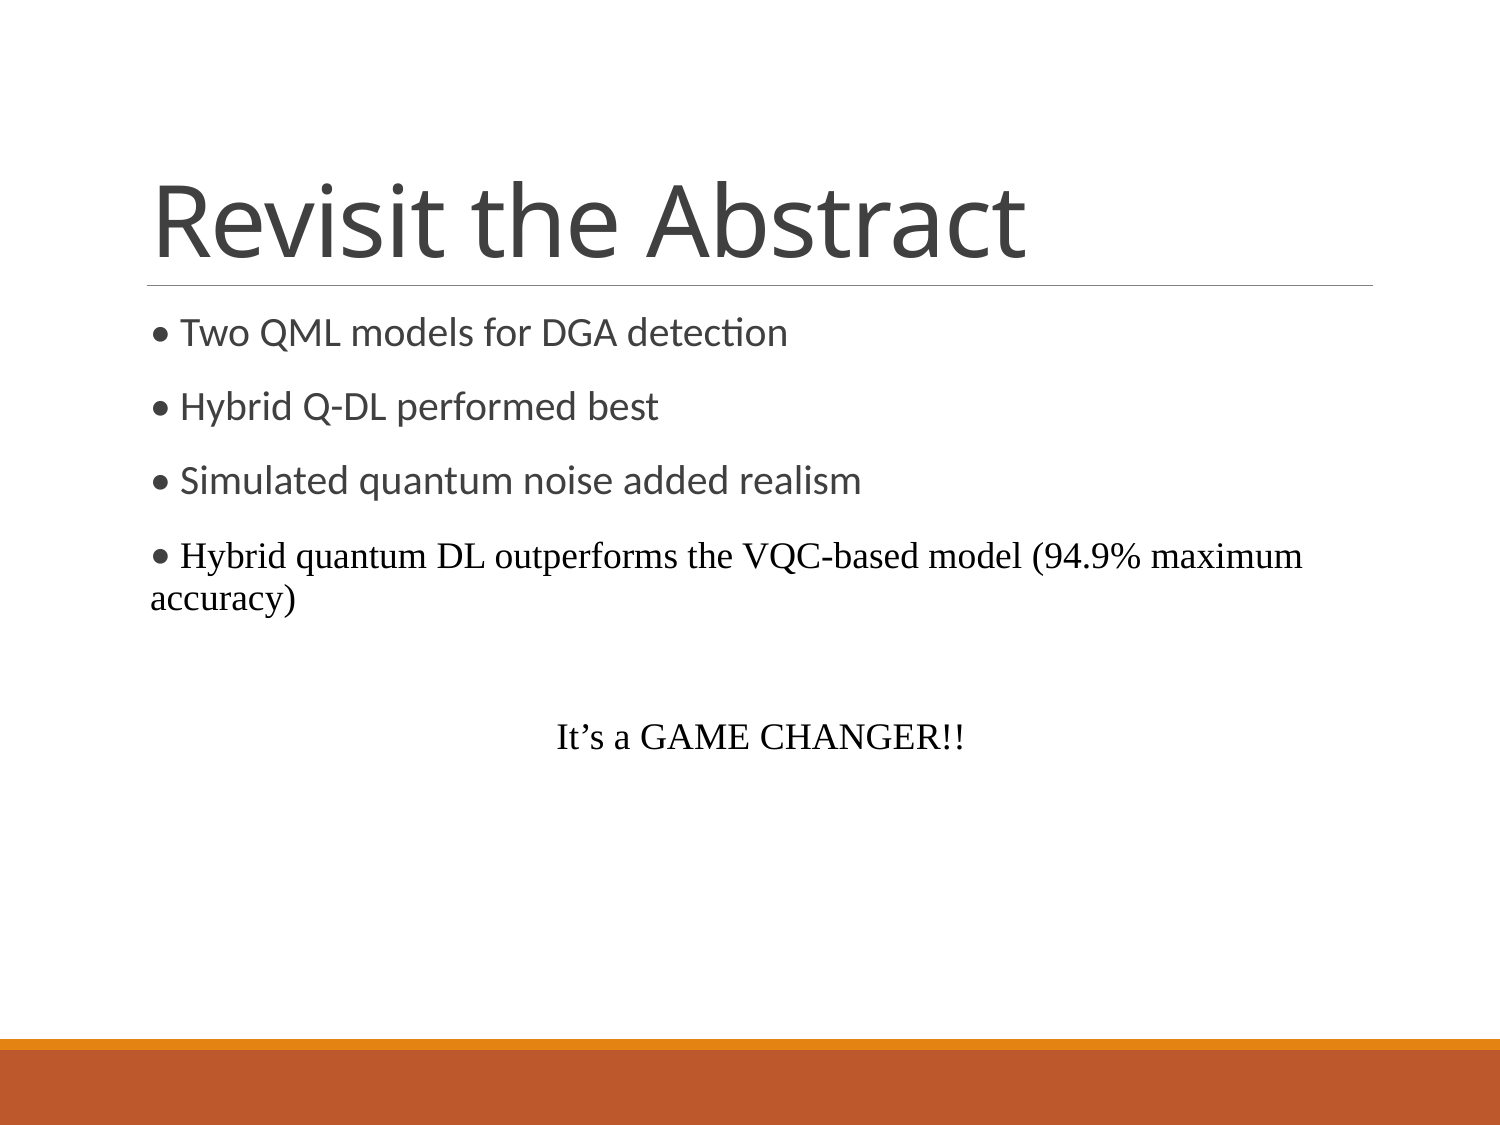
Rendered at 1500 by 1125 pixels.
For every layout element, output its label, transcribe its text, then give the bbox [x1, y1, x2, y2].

list • Two QML models for DGA detection • Hybrid Q-DL performed best • Simulated quantum noise added realism • Hybrid quantum DL outperforms the VQC-based model (94.9% maximum accuracy) It’s a GAME CHANGER!! [135, 302, 1373, 963]
title Revisit the Abstract [135, 47, 1373, 285]
